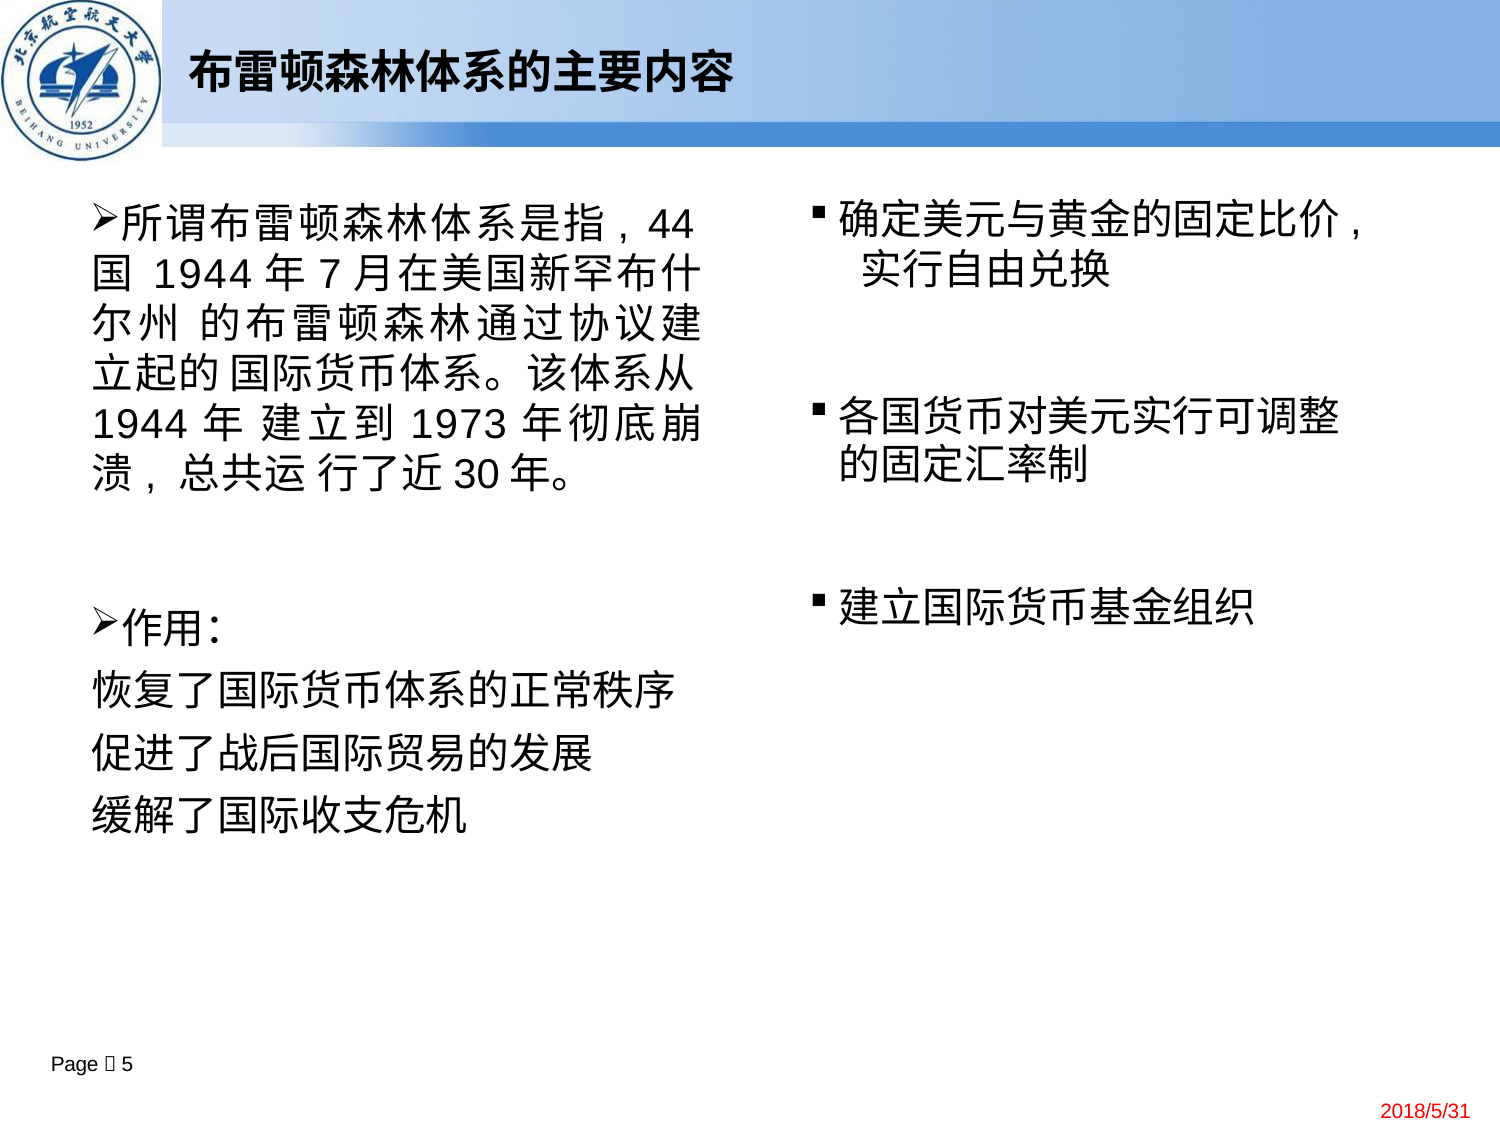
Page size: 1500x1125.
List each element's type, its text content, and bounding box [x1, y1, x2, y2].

text_box Page  5 [48, 1051, 136, 1102]
title 布雷顿森林体系的主要内容 [186, 40, 743, 231]
text_box 所谓布雷顿森林体系是指, 44国 1944年7月在美国新罕布什尔州 的布雷顿森林通过协议建立起的 国际货币体系。该体系从1944年 建立到1973年彻底崩溃, 总共运 行了近30年。 作用： 恢复了国际货币体系的正常秩序 促进了战后国际贸易的发展 缓解了国际收支危机 [89, 195, 706, 839]
picture [162, 0, 1500, 152]
text_box [0, 0, 162, 162]
text_box 确定美元与黄金的固定比价, 实行自由兑换 各国货币对美元实行可调整 的固定汇率制 建立国际货币基金组织 [807, 190, 1354, 631]
text_box 2018/5/31 [1378, 1097, 1475, 1123]
